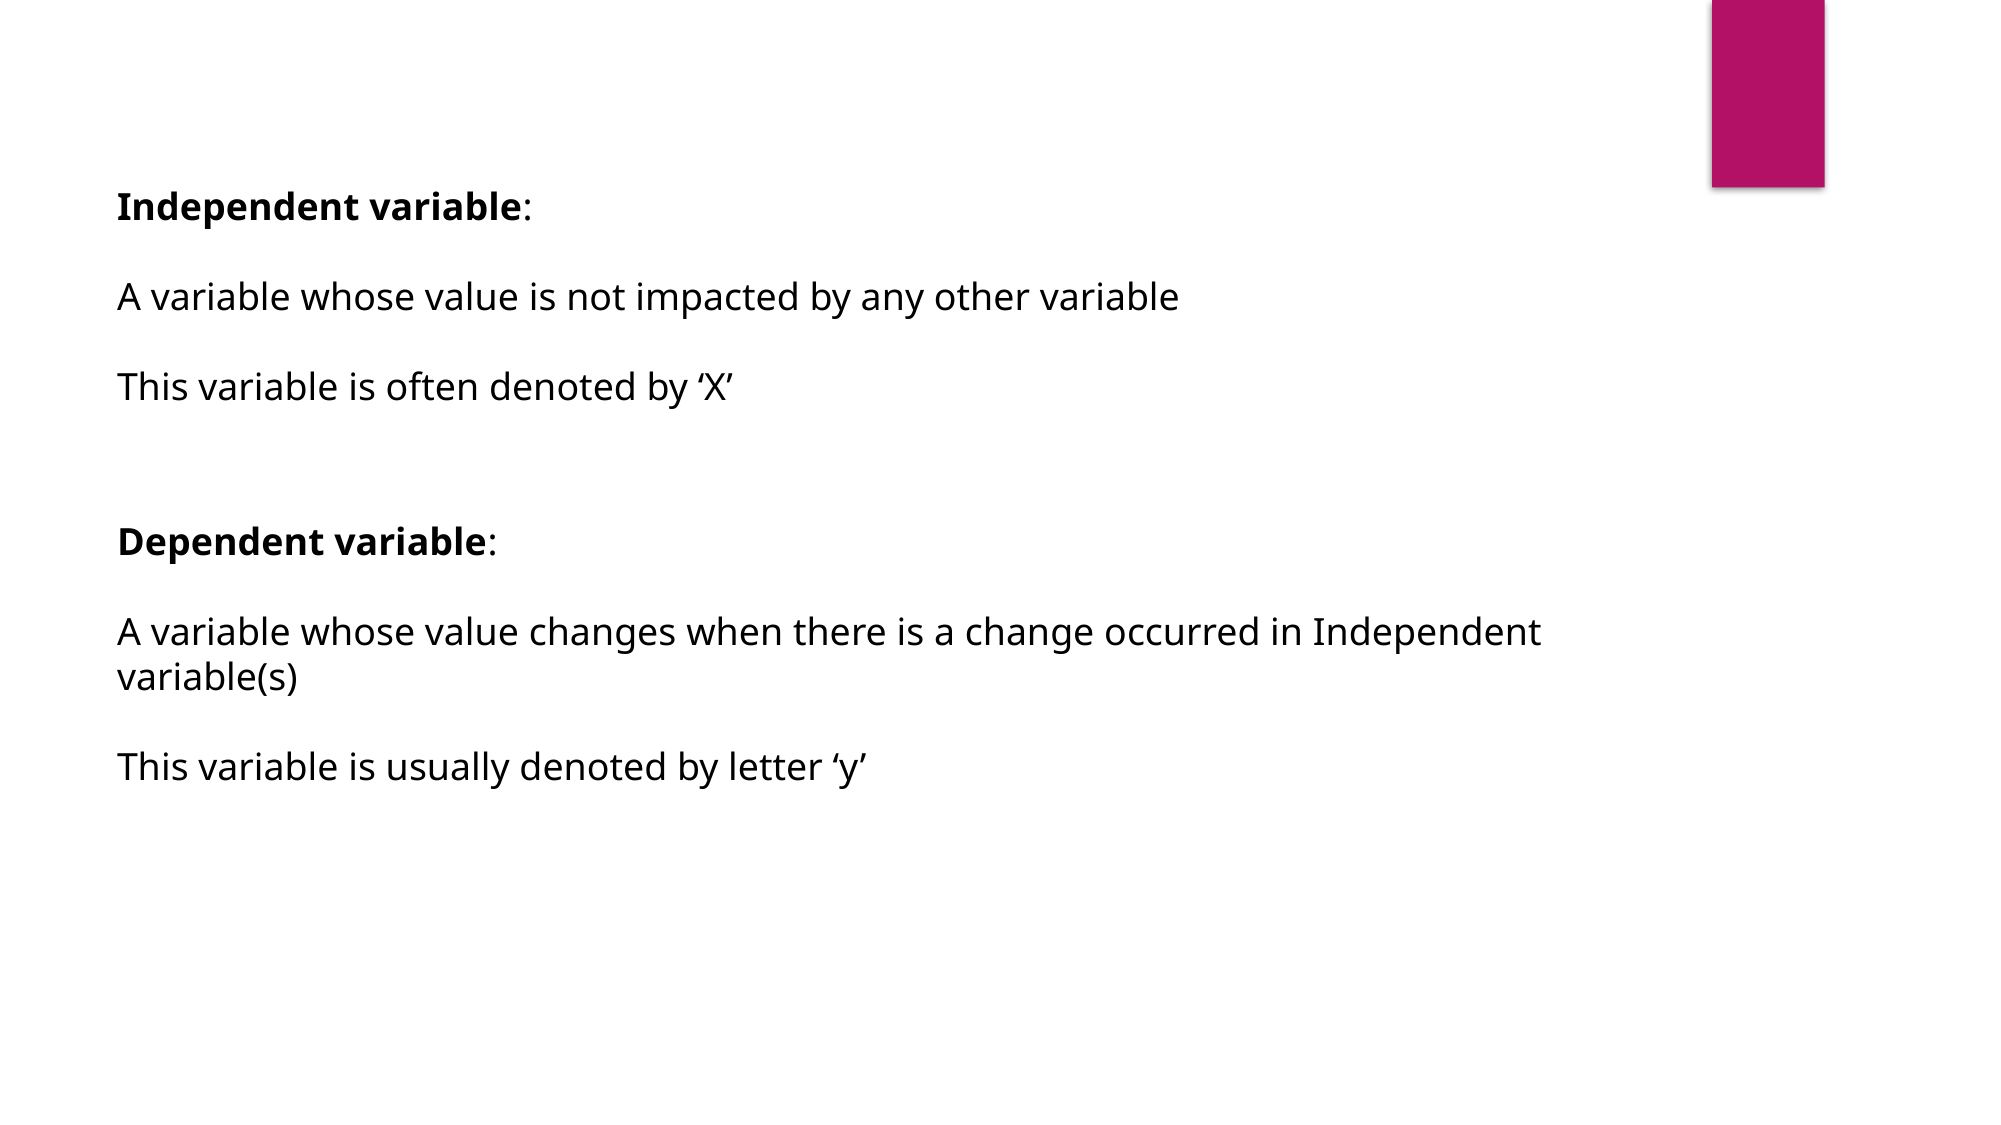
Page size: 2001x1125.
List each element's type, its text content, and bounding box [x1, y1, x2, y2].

text_box Independent variable: A variable whose value is not impacted by any other variable This variable is often denoted by ‘X’ Dependent variable: A variable whose value changes when there is a change occurred in Independent variable(s) This variable is usually denoted by letter ‘y’ [102, 175, 1665, 796]
